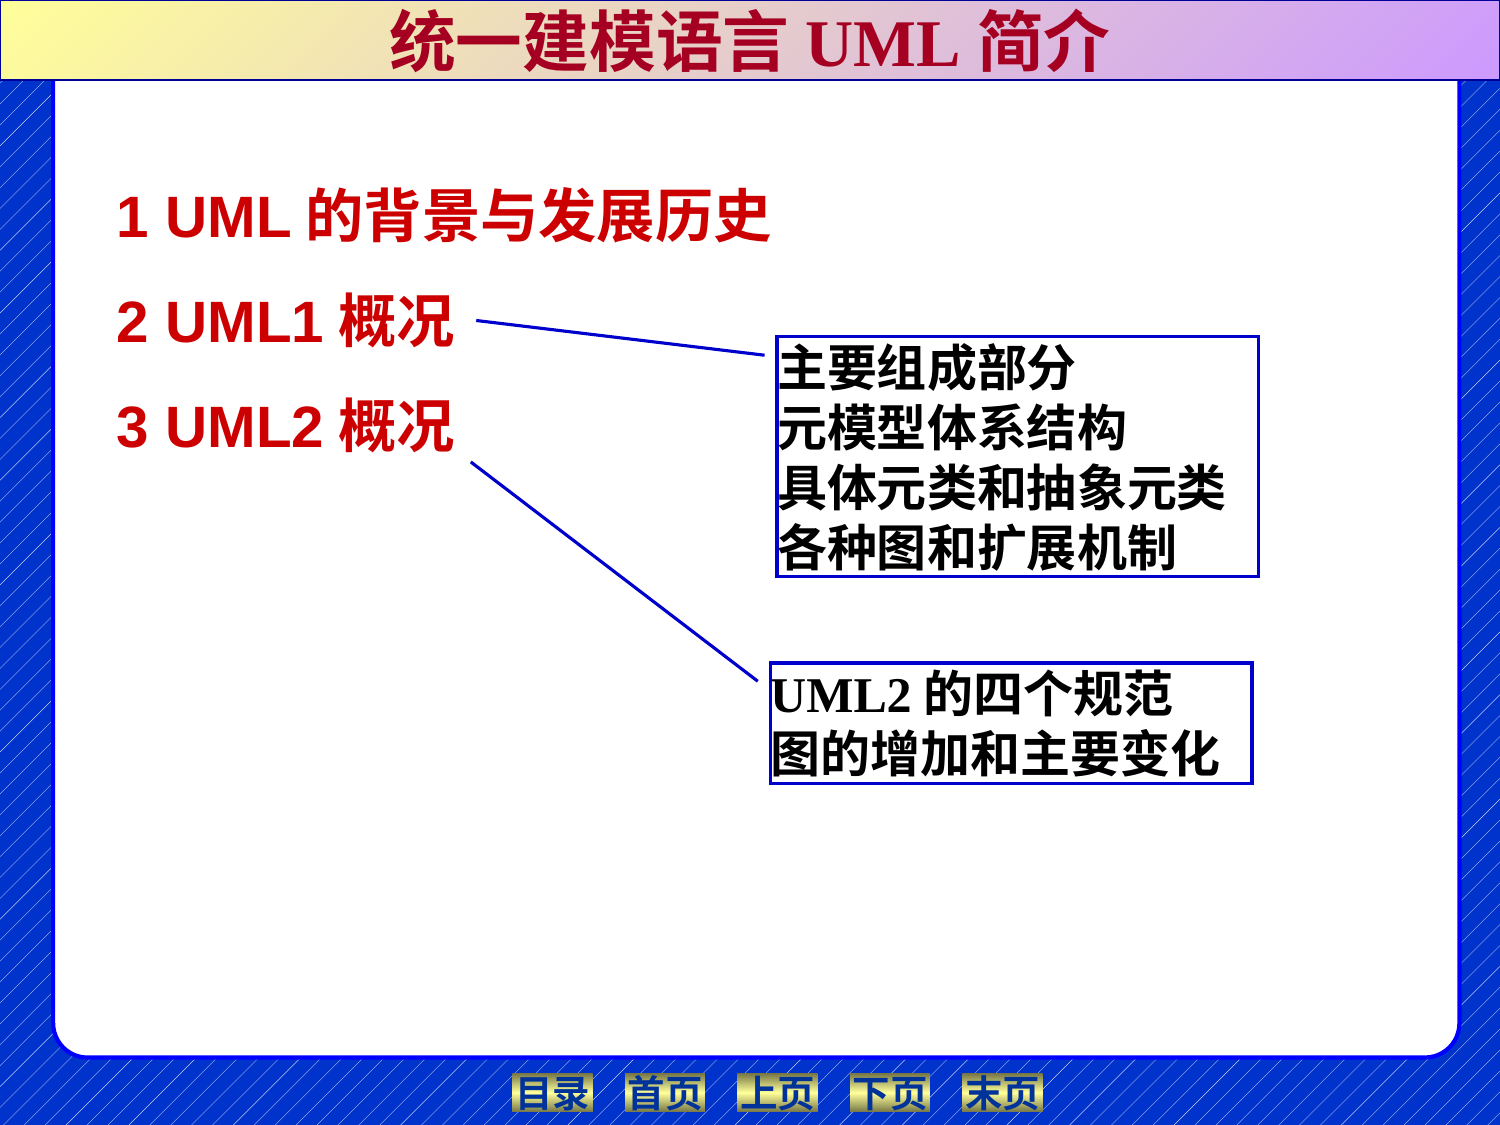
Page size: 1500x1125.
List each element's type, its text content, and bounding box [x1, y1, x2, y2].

text_box UML2的四个规范 图的增加和主要变化 [770, 662, 1253, 784]
text_box 统一建模语言UML简介 [0, 0, 1500, 80]
text_box 主要组成部分 元模型体系结构 具体元类和抽象元类 各种图和扩展机制 [777, 336, 1259, 577]
text_box 1 UML的背景与发展历史 2 UML1概况 3 UML2概况 [116, 179, 875, 460]
